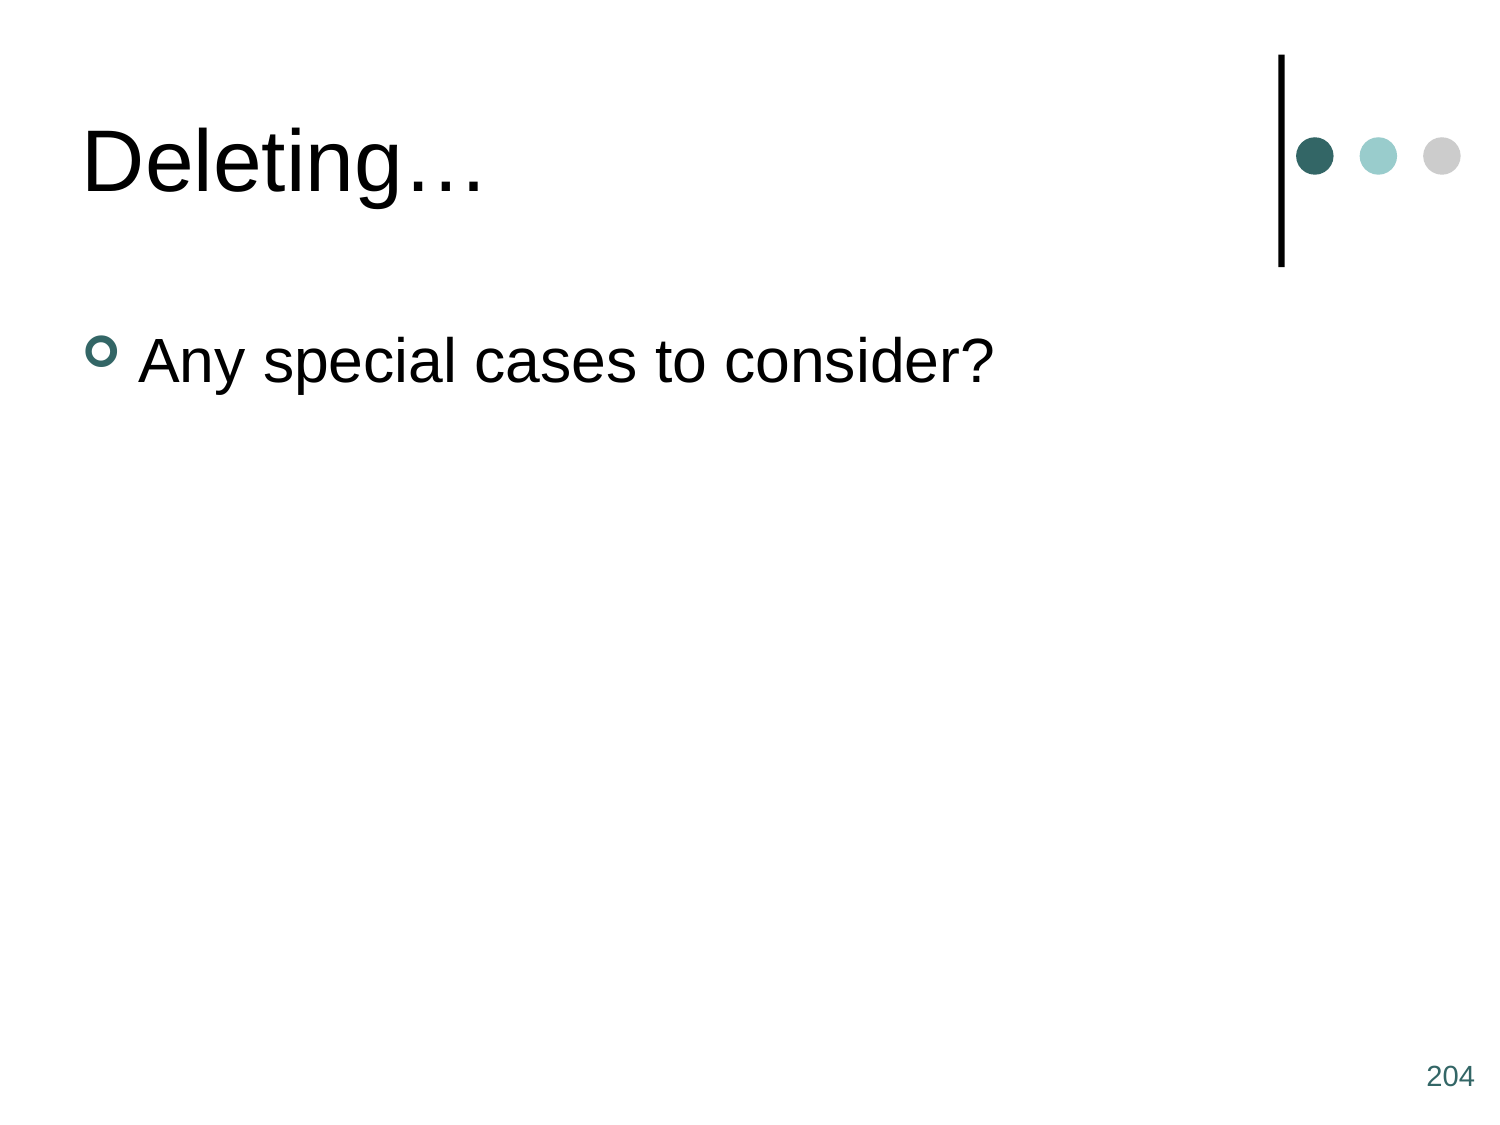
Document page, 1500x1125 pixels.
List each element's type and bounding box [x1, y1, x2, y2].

list [66, 312, 1317, 1125]
title [66, 31, 1217, 282]
slide_number [1411, 1049, 1500, 1125]
